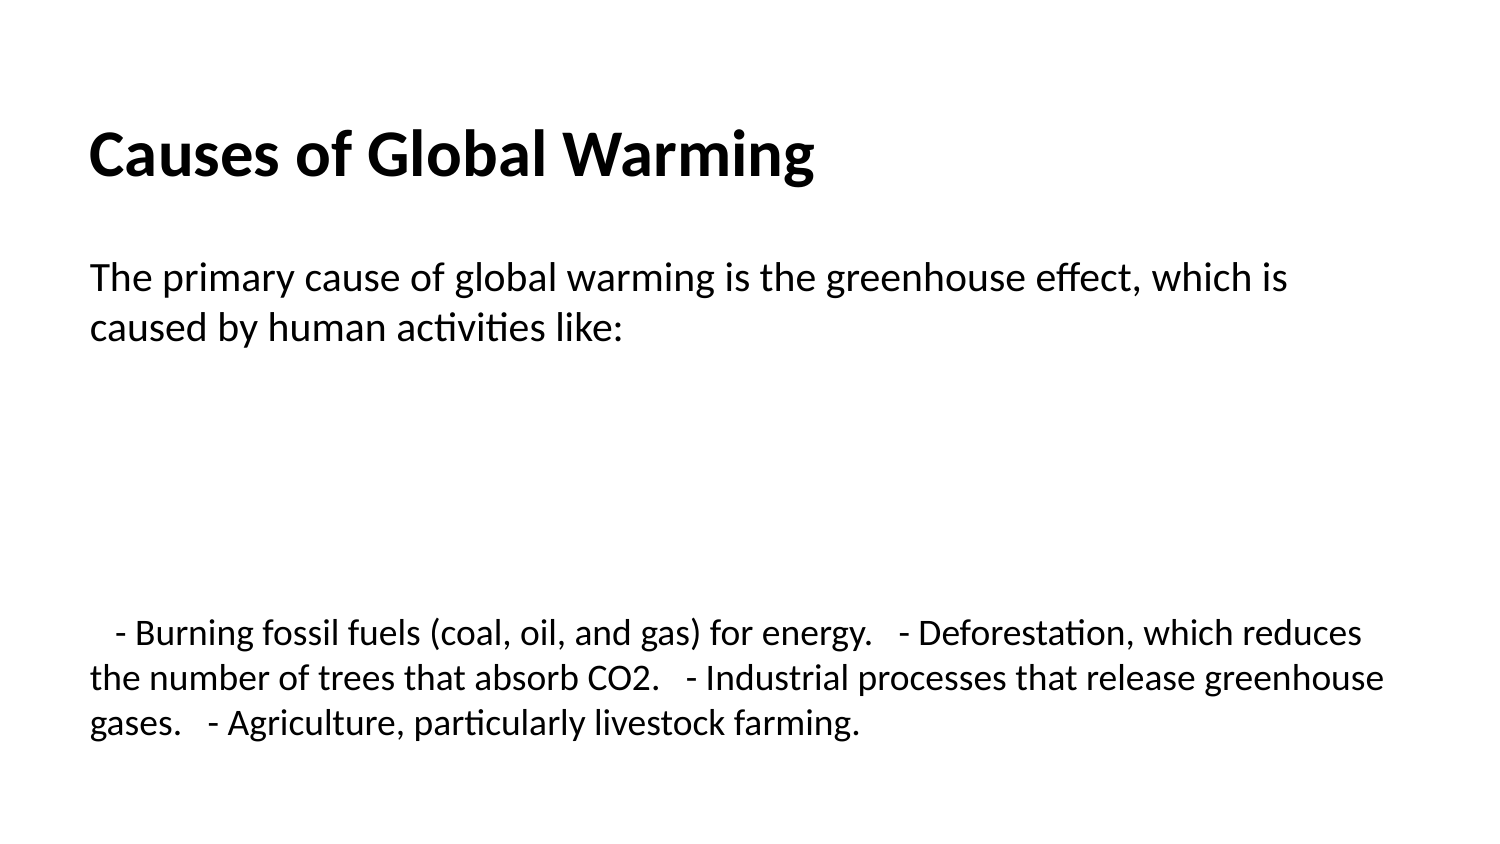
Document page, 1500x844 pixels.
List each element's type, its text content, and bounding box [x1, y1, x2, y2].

text_box The primary cause of global warming is the greenhouse effect, which is caused by human activities like: [74, 224, 1425, 374]
text_box Causes of Global Warming [74, 74, 1425, 224]
text_box - Burning fossil fuels (coal, oil, and gas) for energy. - Deforestation, which reduces the number of trees that absorb CO2. - Industrial processes that release greenhouse gases. - Agriculture, particularly livestock farming. [74, 374, 1425, 844]
